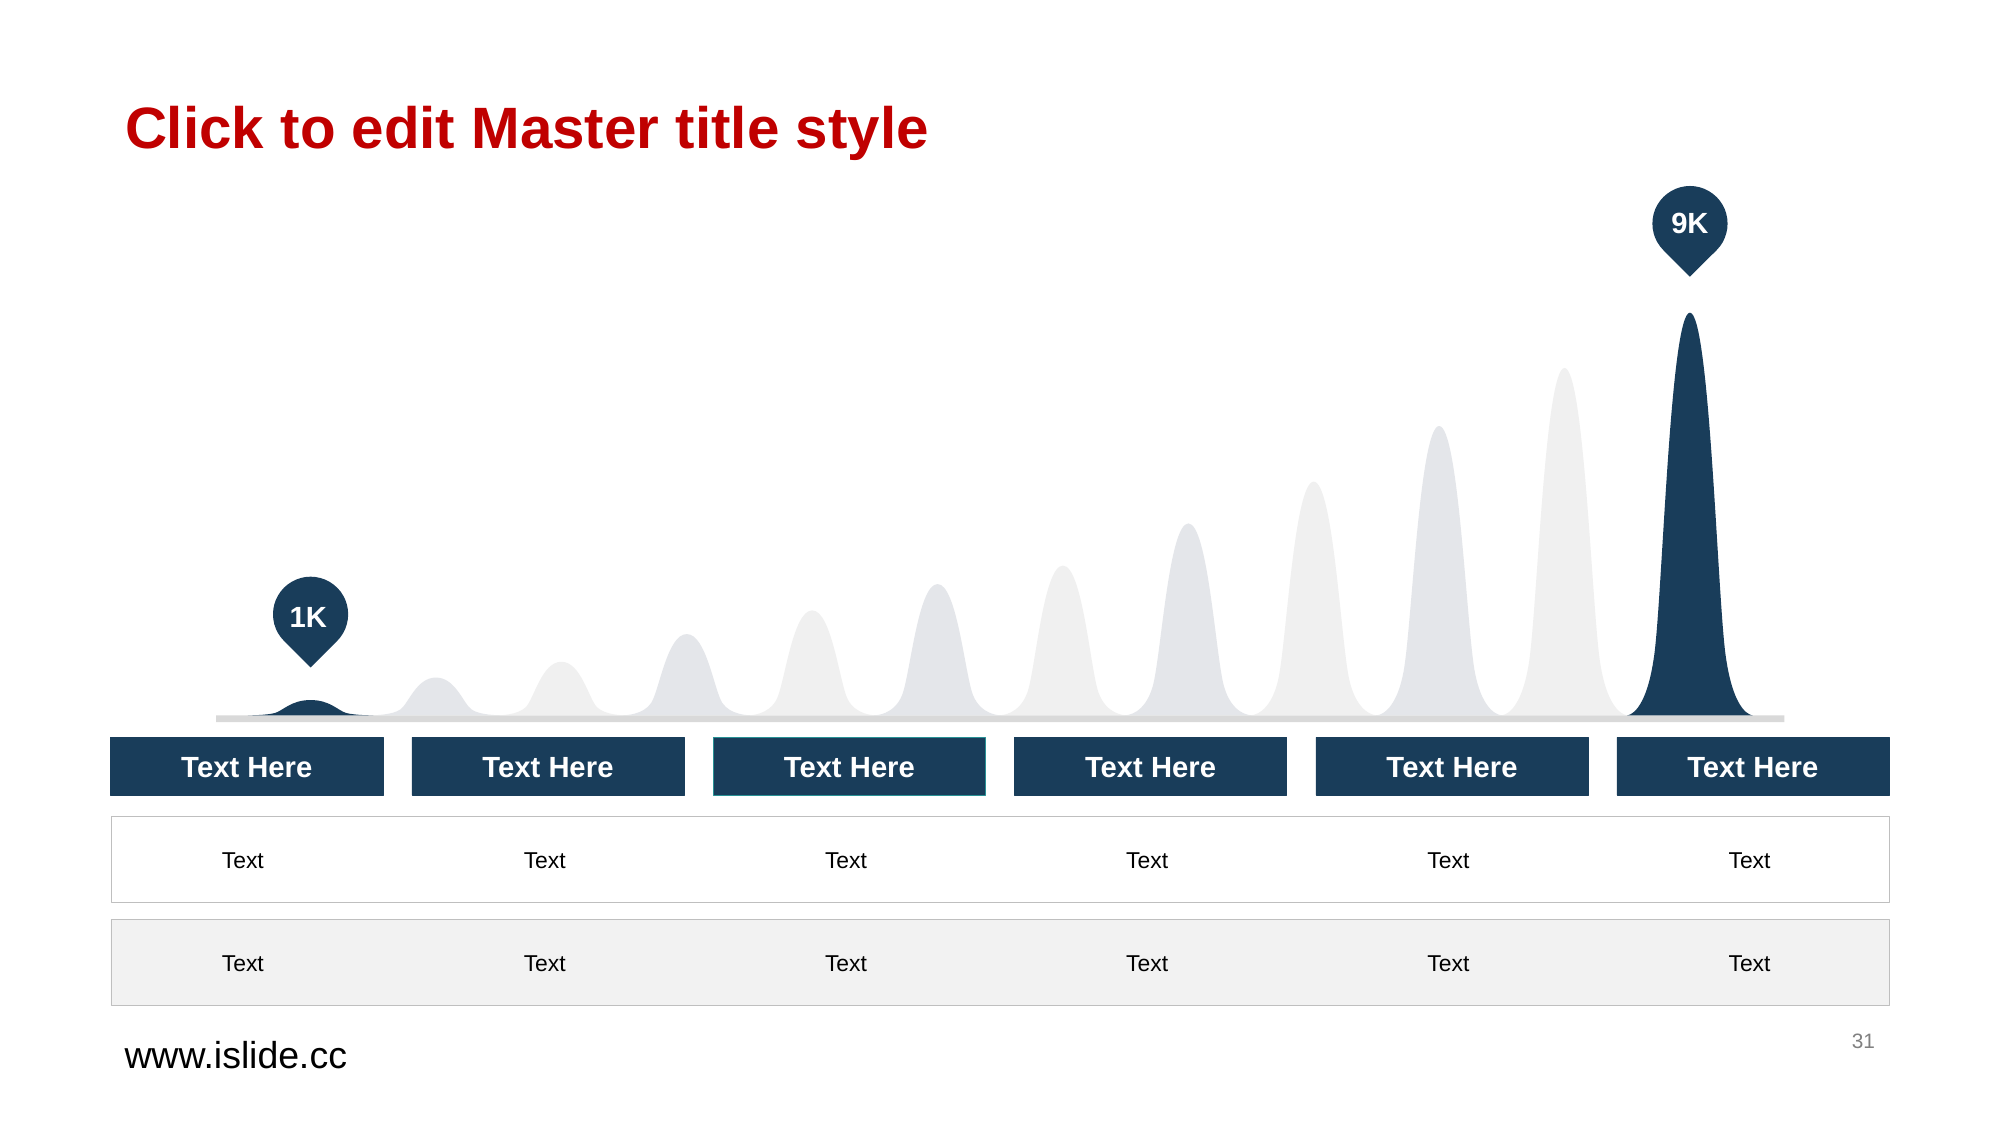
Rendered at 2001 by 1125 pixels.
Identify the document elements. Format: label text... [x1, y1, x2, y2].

slide_number 31 [1412, 1023, 1890, 1058]
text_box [110, 185, 1890, 1006]
footer www.islide.cc [109, 1023, 790, 1058]
title Click to edit Master title style [109, 0, 1890, 169]
